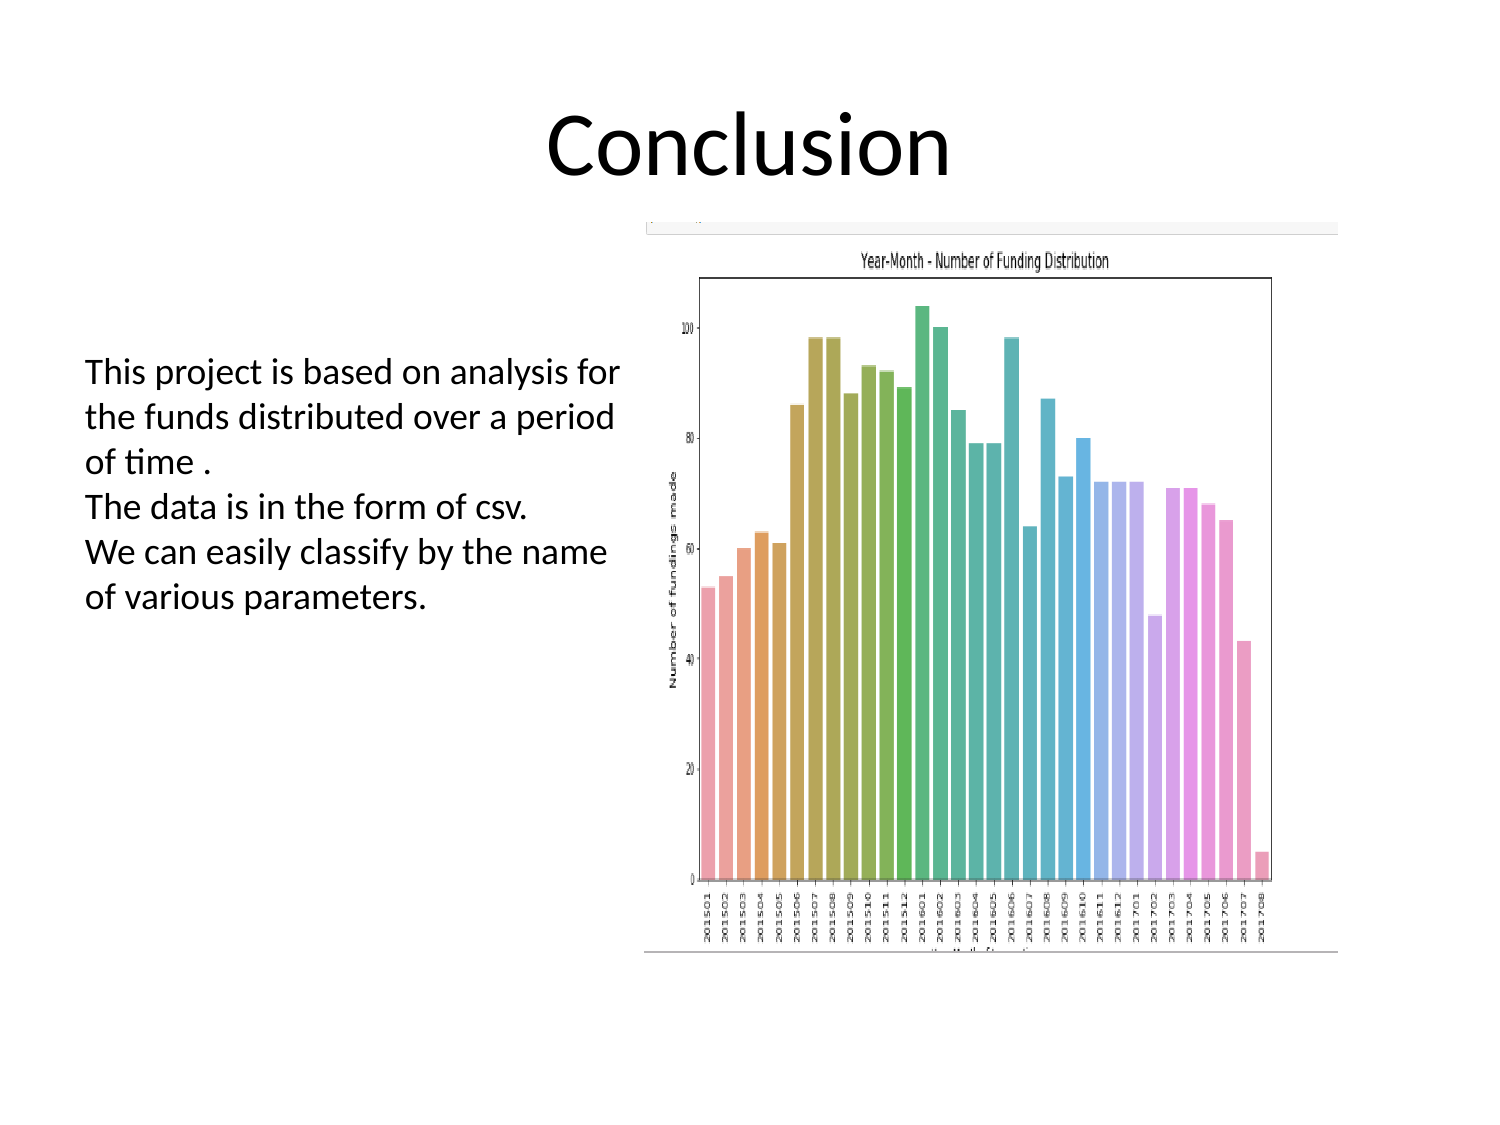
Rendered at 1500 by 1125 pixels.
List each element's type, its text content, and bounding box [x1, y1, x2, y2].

text_box This project is based on analysis for the funds distributed over a period of time . The data is in the form of csv. We can easily classify by the name of various parameters. [70, 339, 639, 625]
title Conclusion [75, 45, 1425, 233]
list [644, 222, 1338, 953]
